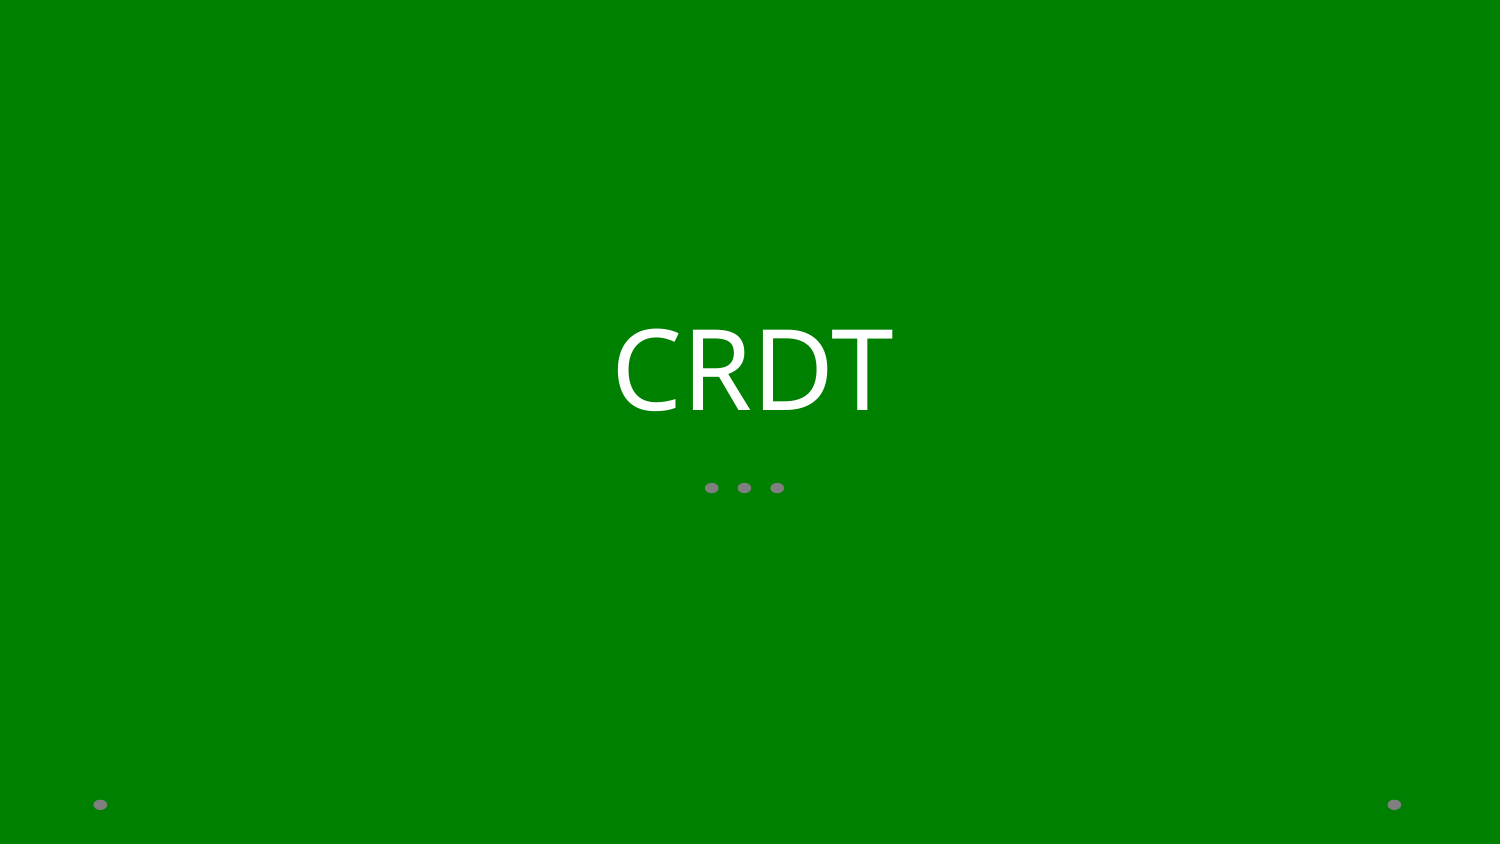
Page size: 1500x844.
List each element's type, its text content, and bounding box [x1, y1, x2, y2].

title CRDT [36, 168, 1469, 441]
